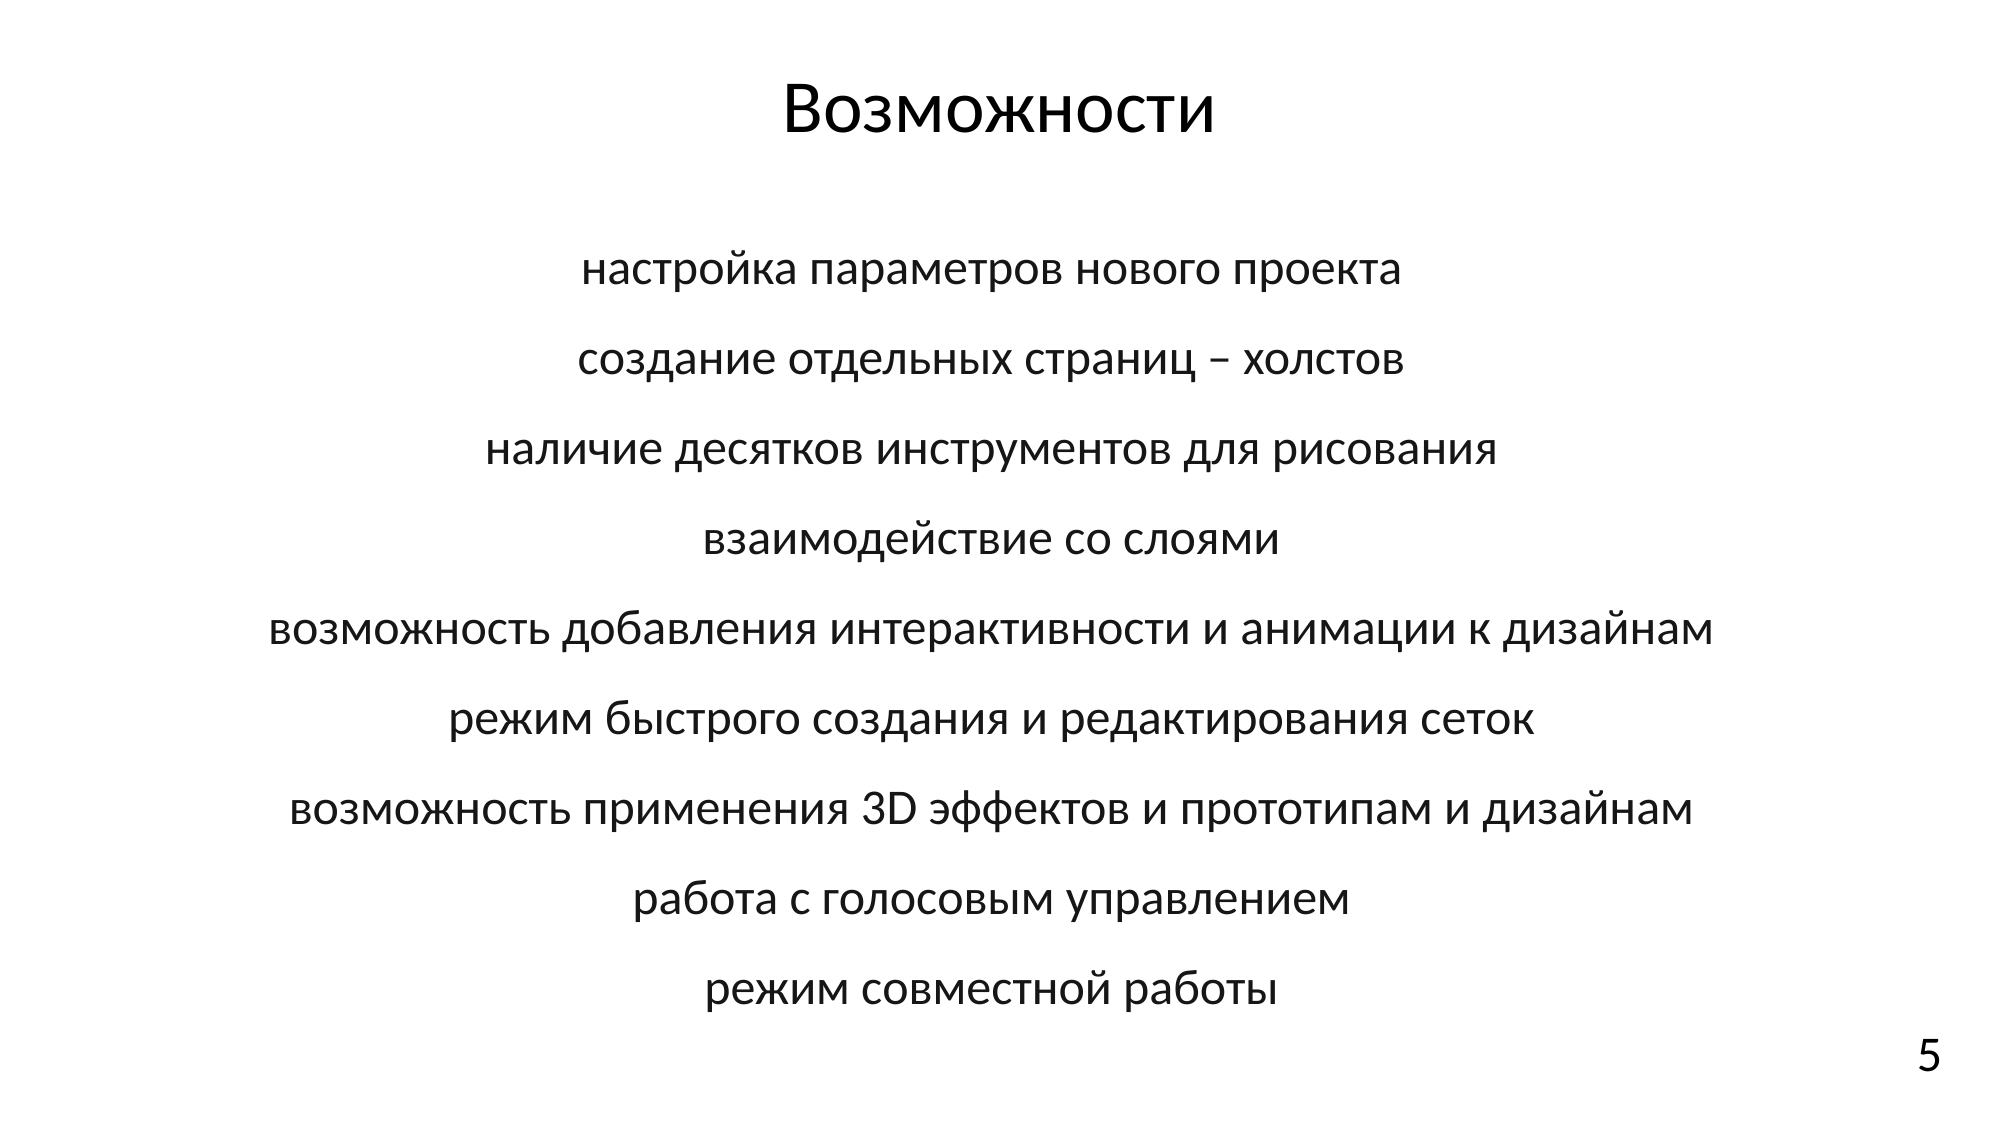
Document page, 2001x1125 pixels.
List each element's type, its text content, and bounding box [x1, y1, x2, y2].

title Возможности [198, 0, 1802, 156]
subtitle 5 [1883, 1020, 1976, 1094]
text_box настройка параметров нового проекта создание отдельных страниц – холстов наличие десятков инструментов для рисования взаимодействие со слоями возможность добавления интерактивности и анимации к дизайнам режим быстрого создания и редактирования сеток возможность применения 3D эффектов и прототипам и дизайнам работа с голосовым управлением режим совместной работы [99, 196, 1884, 1022]
